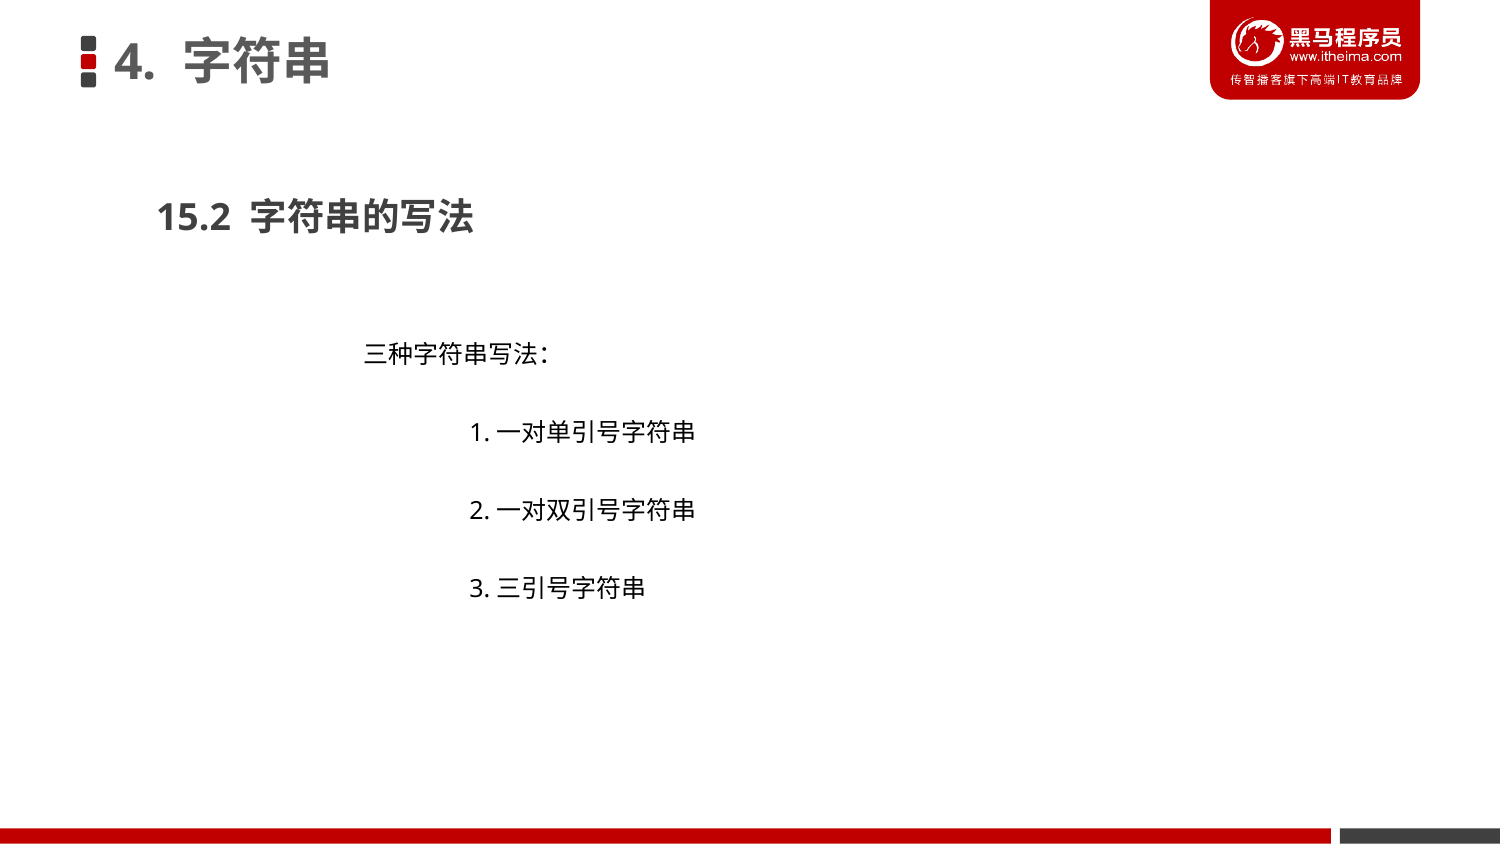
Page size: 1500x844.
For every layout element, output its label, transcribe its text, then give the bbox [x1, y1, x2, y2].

picture [1212, 8, 1421, 94]
text_box 三种字符串写法： 1.一对单引号字符串 2.一对双引号字符串 3.三引号字符串 [304, 322, 1409, 610]
text_box 4. 字符串 [103, 0, 987, 130]
text_box 15.2 字符串的写法 [141, 185, 1037, 246]
